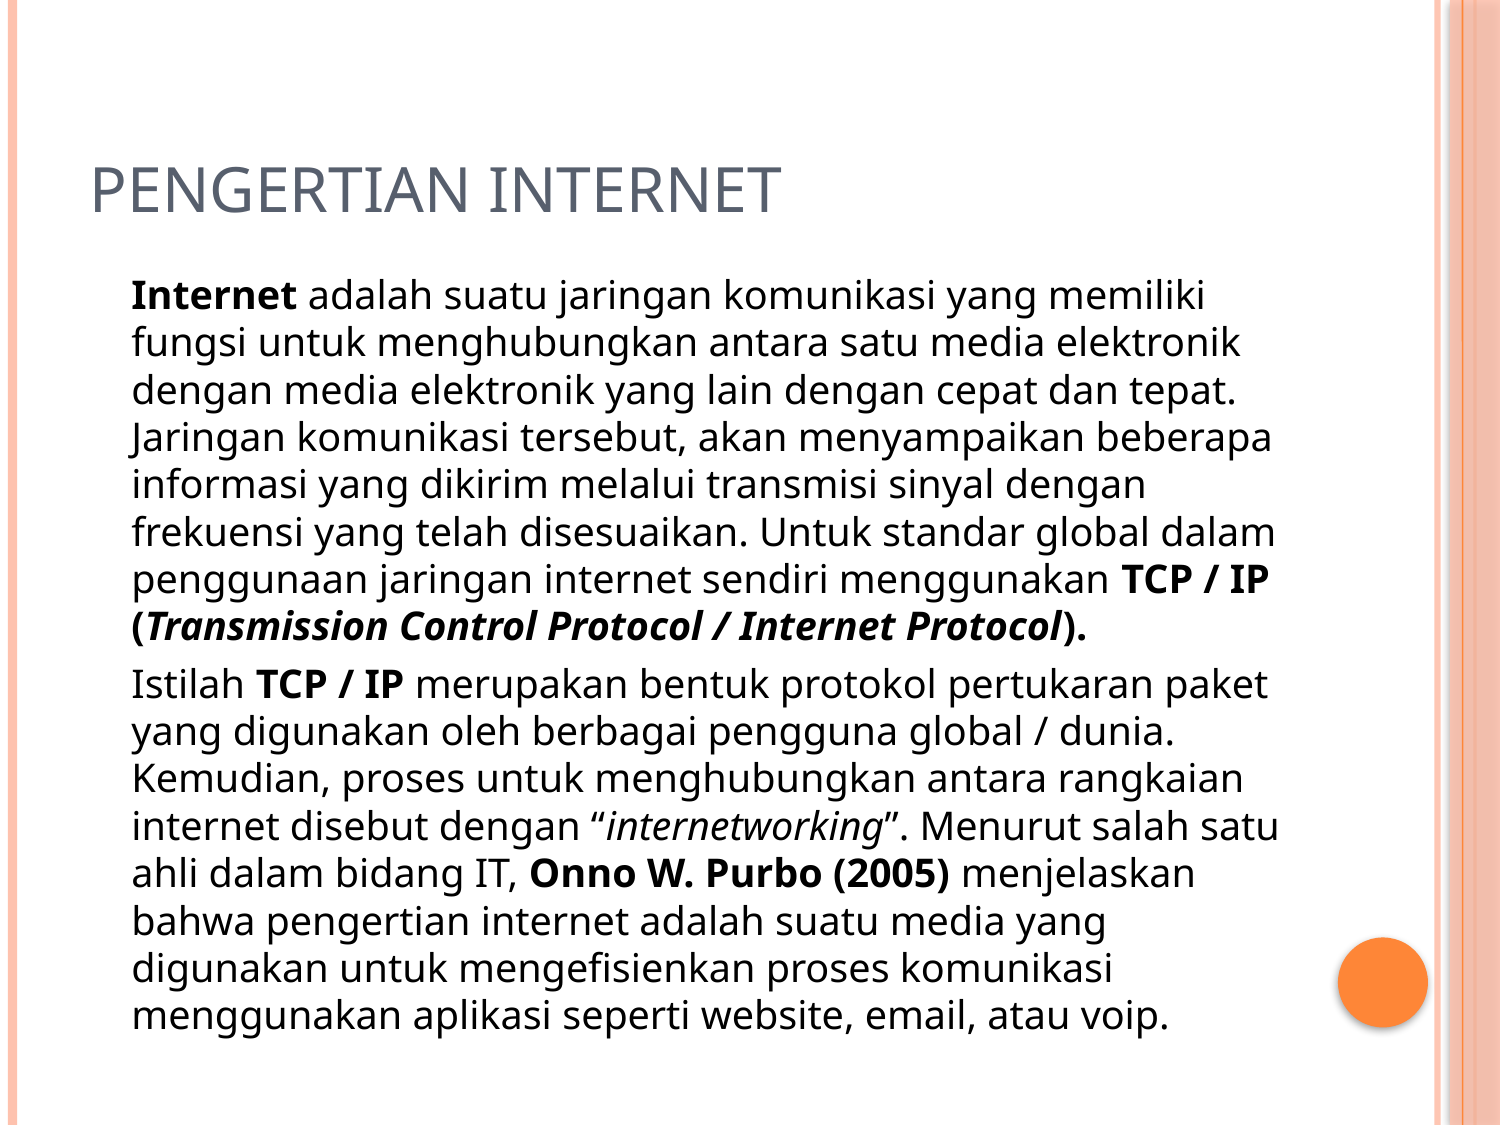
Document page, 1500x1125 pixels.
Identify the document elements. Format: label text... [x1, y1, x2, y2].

title Pengertian Internet [75, 45, 1300, 233]
list Internet adalah suatu jaringan komunikasi yang memiliki fungsi untuk menghubungkan antara satu media elektronik dengan media elektronik yang lain dengan cepat dan tepat. Jaringan komunikasi tersebut, akan menyampaikan beberapa informasi yang dikirim melalui transmisi sinyal dengan frekuensi yang telah disesuaikan. Untuk standar global dalam penggunaan jaringan internet sendiri menggunakan TCP / IP (Transmission Control Protocol / Internet Protocol). Istilah TCP / IP merupakan bentuk protokol pertukaran paket yang digunakan oleh berbagai pengguna global / dunia. Kemudian, proses untuk menghubungkan antara rangkaian internet disebut dengan “internetworking”. Menurut salah satu ahli dalam bidang IT, Onno W. Purbo (2005) menjelaskan bahwa pengertian internet adalah suatu media yang digunakan untuk mengefisienkan proses komunikasi menggunakan aplikasi seperti website, email, atau voip. [75, 262, 1300, 1062]
